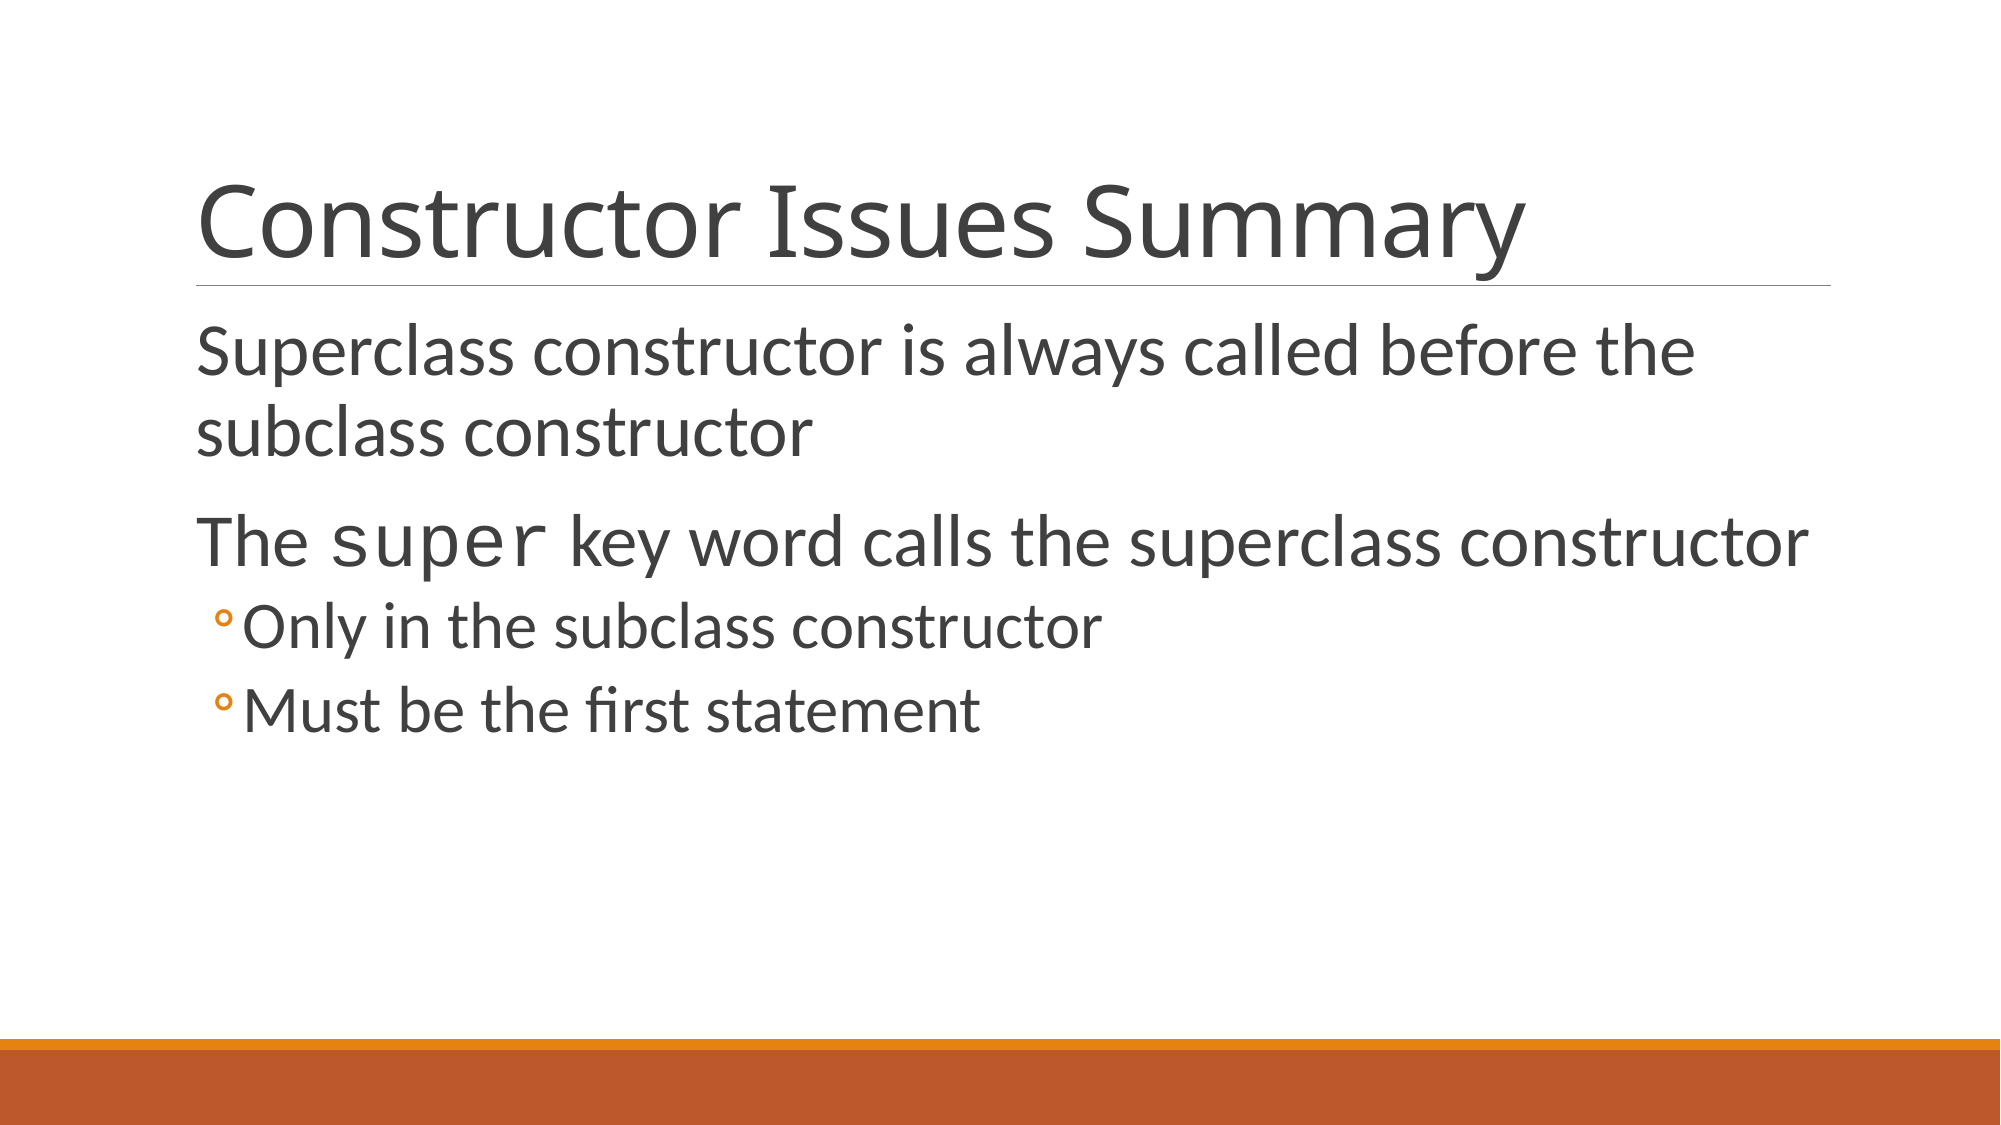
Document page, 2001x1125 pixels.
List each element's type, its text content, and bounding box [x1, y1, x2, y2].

title Constructor Issues Summary [180, 47, 1830, 285]
list Superclass constructor is always called before the subclass constructor The super key word calls the superclass constructor Only in the subclass constructor Must be the first statement [180, 302, 1830, 963]
